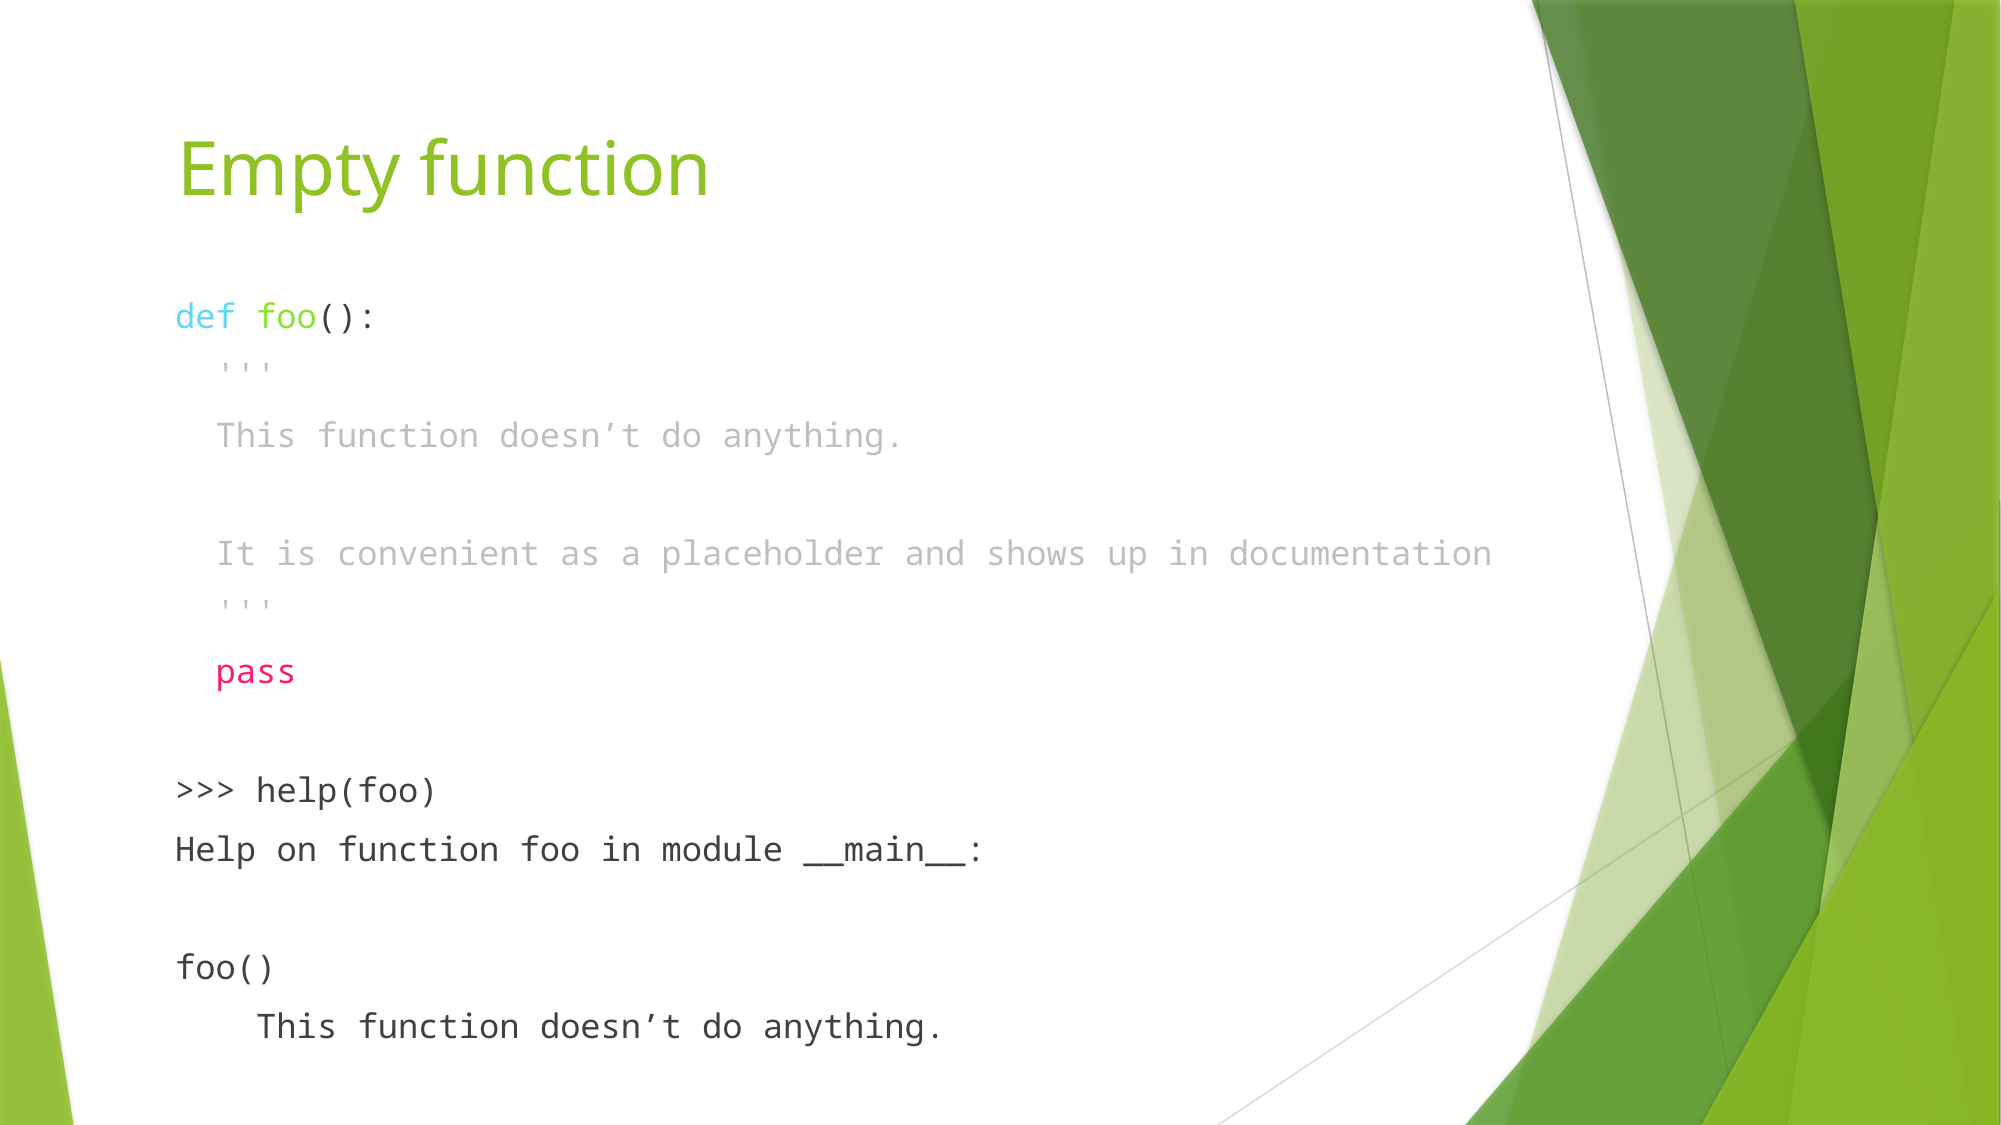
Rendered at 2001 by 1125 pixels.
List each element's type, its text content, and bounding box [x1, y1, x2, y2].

list def foo(): ''' This function doesn’t do anything. It is convenient as a placeholder and shows up in documentation ''' pass >>> help(foo) Help on function foo in module __main__: foo() This function doesn’t do anything. It is convenient as a placeholder and shows up in documentation [160, 287, 1988, 1125]
title Empty function [162, 112, 1888, 287]
